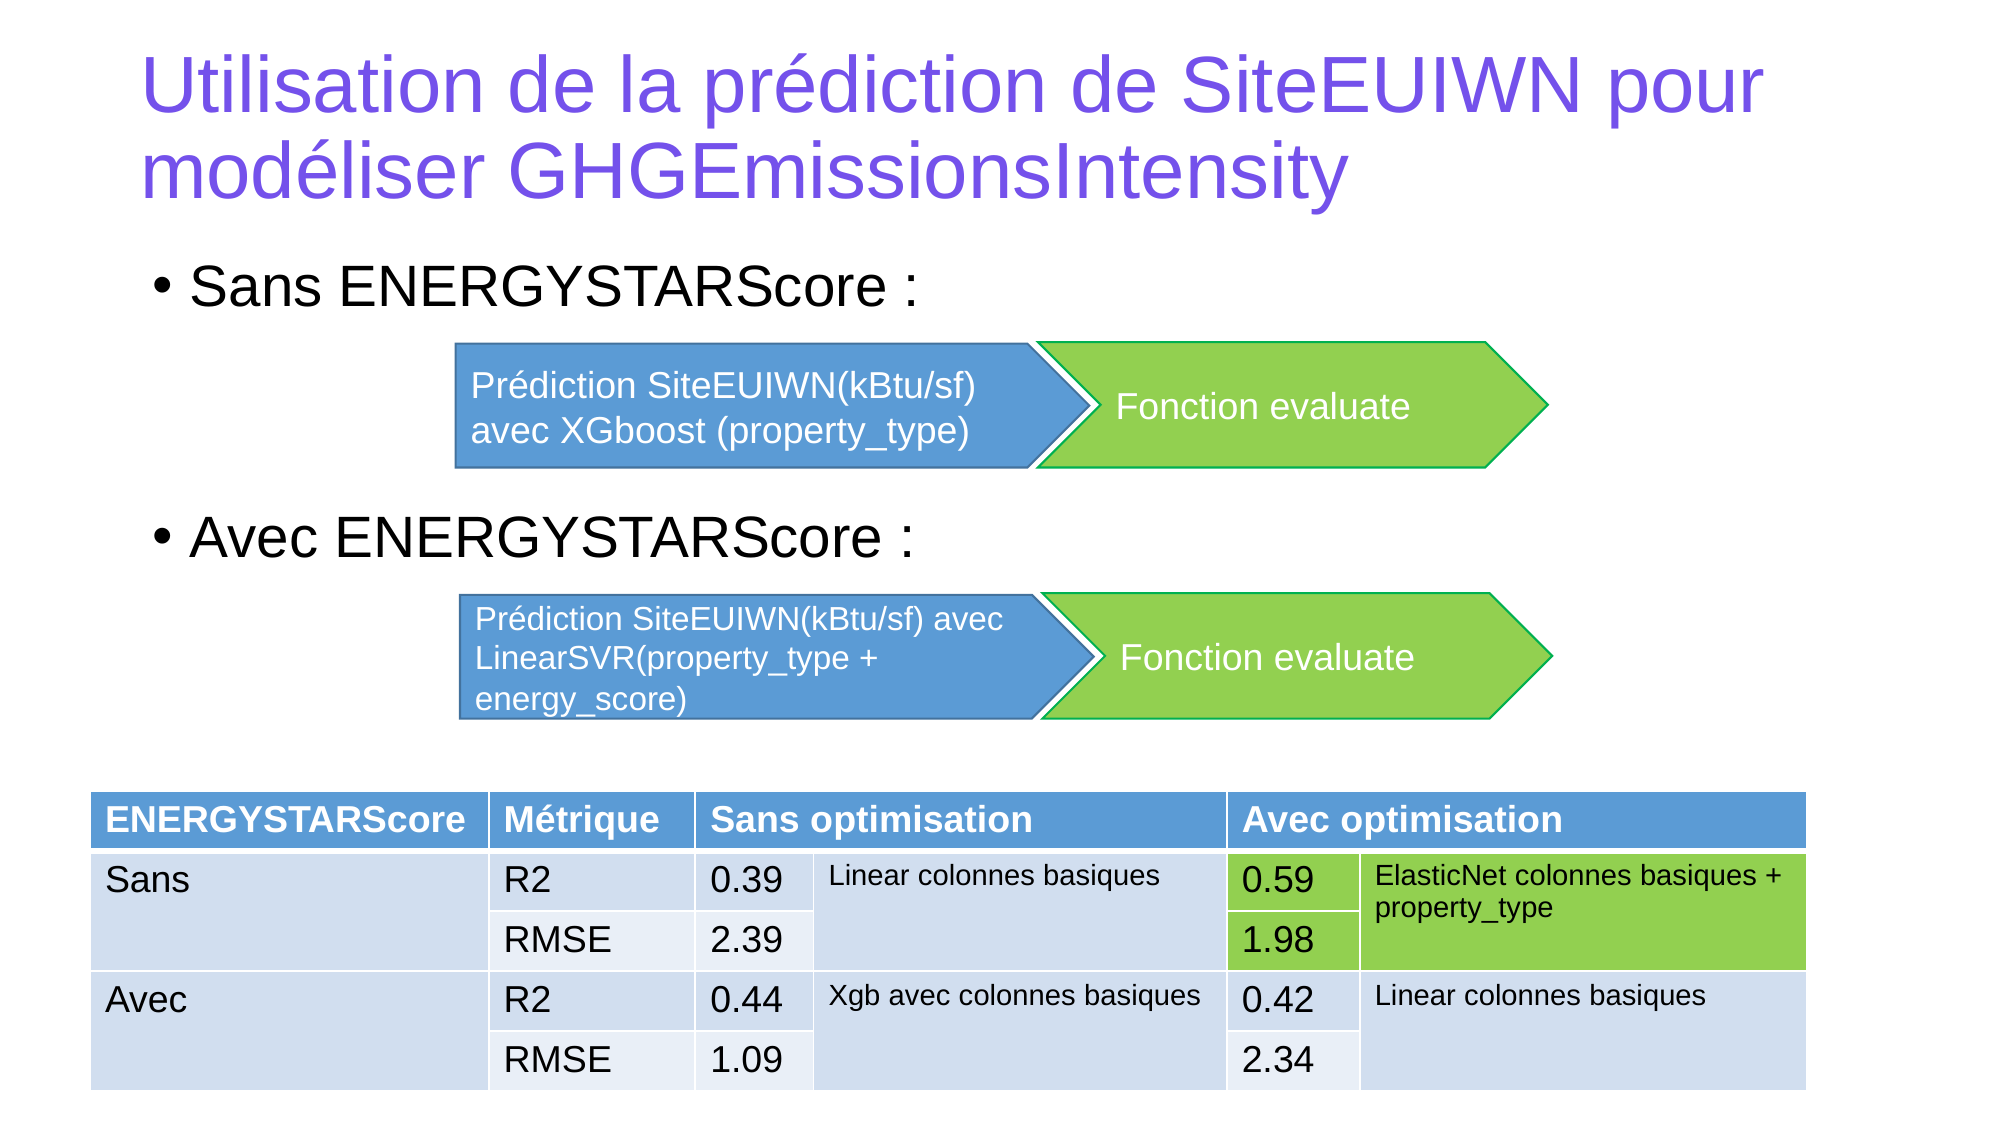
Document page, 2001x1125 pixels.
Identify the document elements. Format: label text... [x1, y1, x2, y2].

table_header Métrique [490, 792, 694, 848]
table_header Avec optimisation [1228, 792, 1806, 848]
table_cell Avec [91, 972, 488, 1090]
table_cell RMSE [490, 1032, 694, 1090]
table_cell 1.98 [1228, 912, 1359, 970]
table_cell Sans [91, 854, 488, 970]
table_cell Linear colonnes basiques [814, 854, 1226, 970]
table_cell 0.39 [696, 854, 813, 910]
table_cell 2.39 [696, 912, 813, 970]
text_box Fonction evaluate [1039, 592, 1554, 720]
table_header Sans optimisation [696, 792, 1226, 848]
table_cell 0.59 [1228, 854, 1359, 910]
table_cell Linear colonnes basiques [1361, 972, 1806, 1090]
table_header ENERGYSTARScore [91, 792, 488, 848]
text_box Fonction evaluate [1035, 341, 1550, 469]
slide_number [1412, 1042, 1863, 1103]
table_cell 0.42 [1228, 972, 1359, 1030]
table_cell 2.34 [1228, 1032, 1359, 1090]
table_cell 0.44 [696, 972, 813, 1030]
table_cell R2 [490, 854, 694, 910]
table_cell R2 [490, 972, 694, 1030]
title Utilisation de la prédiction de SiteEUIWN pour modéliser GHGEmissionsIntensity [125, 36, 1962, 224]
text_box Prédiction SiteEUIWN(kBtu/sf) avec XGboost (property_type) [454, 342, 1091, 469]
table_cell Xgb avec colonnes basiques [814, 972, 1226, 1090]
table_cell 1.09 [696, 1032, 813, 1090]
table_cell RMSE [490, 912, 694, 970]
text_box Prédiction SiteEUIWN(kBtu/sf) avec LinearSVR(property_type + energy_score) [458, 593, 1096, 720]
table_cell ElasticNet colonnes basiques + property_type [1361, 854, 1806, 970]
list Sans ENERGYSTARScore : Avec ENERGYSTARScore : [137, 249, 1863, 1001]
